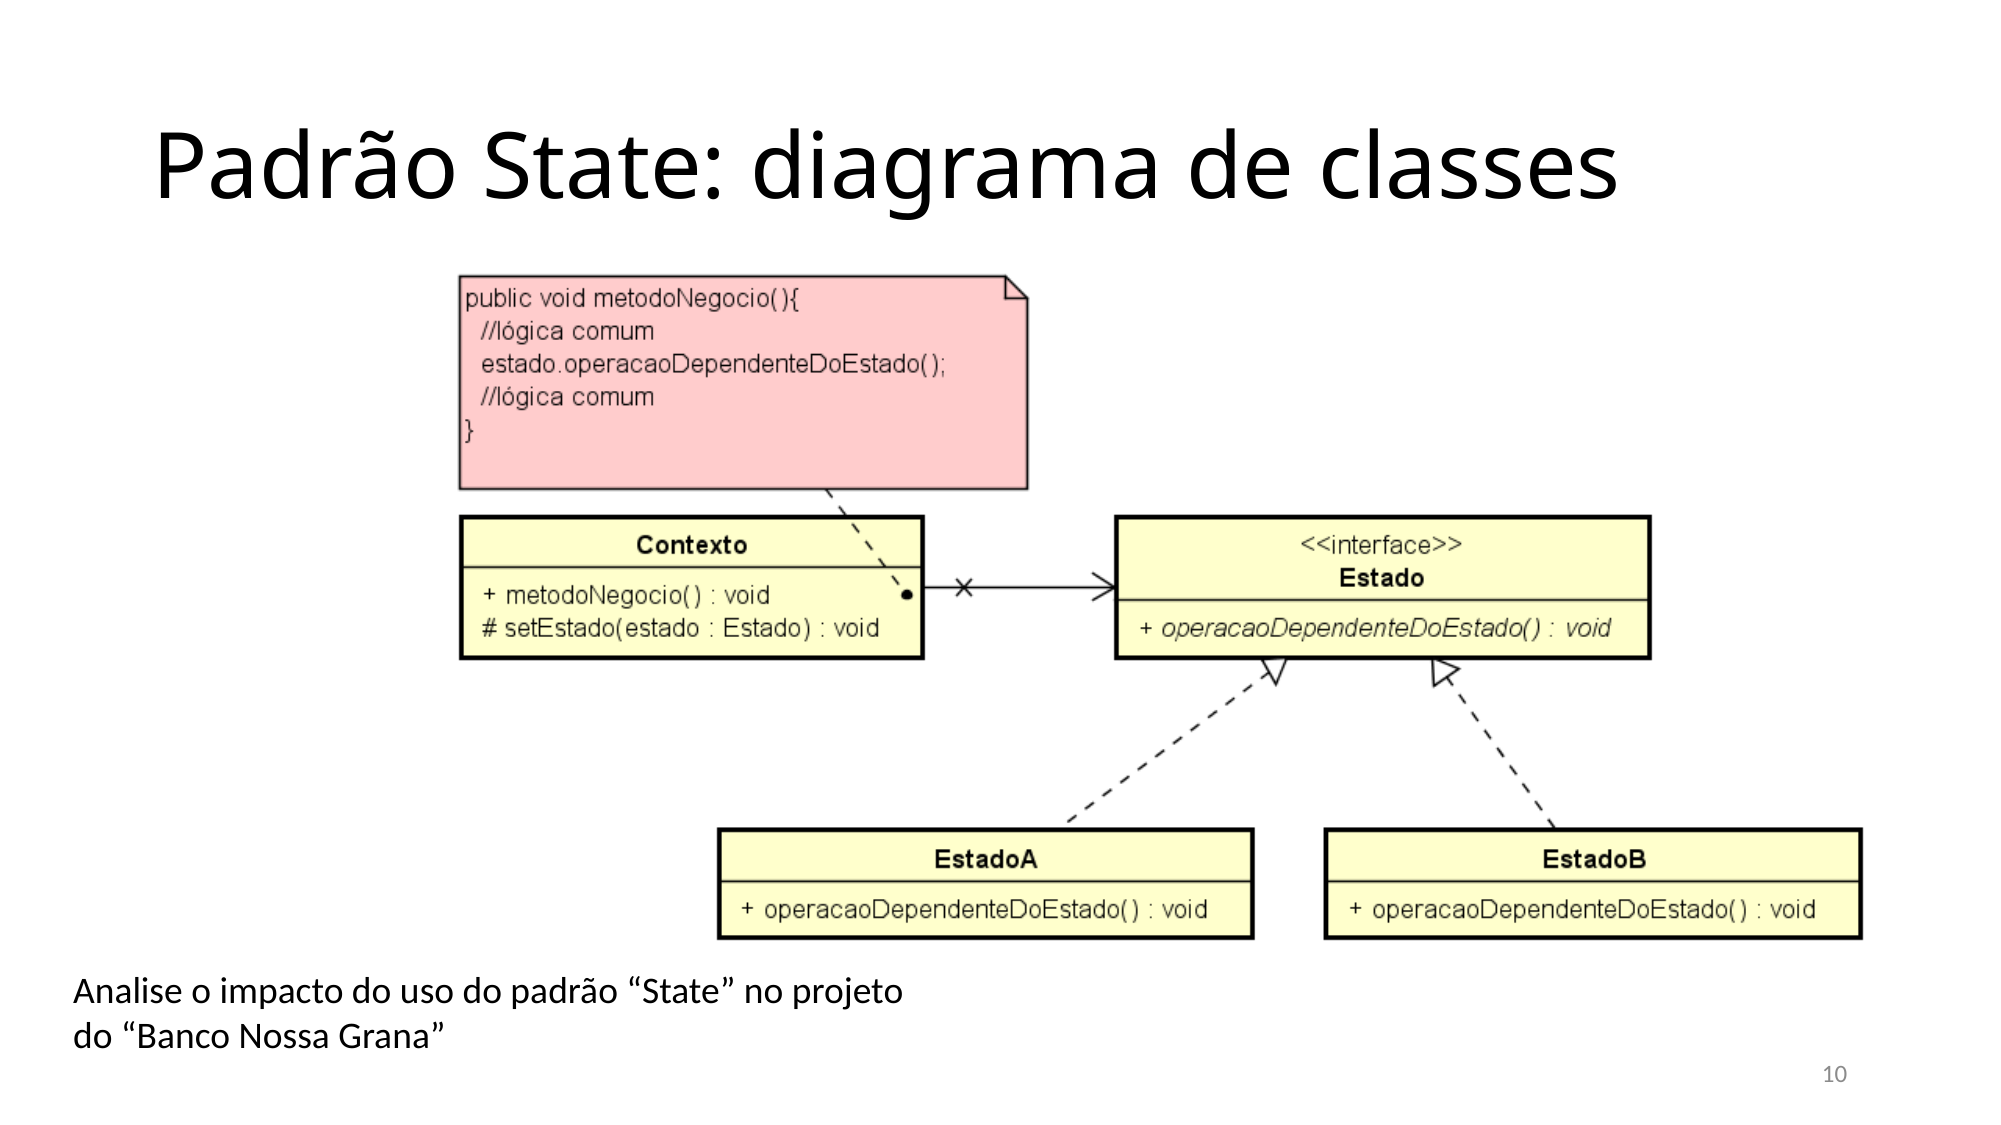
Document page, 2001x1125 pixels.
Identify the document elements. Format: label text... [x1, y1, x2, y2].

picture [439, 254, 1882, 960]
title Padrão State: diagrama de classes [137, 59, 1863, 278]
text_box Analise o impacto do uso do padrão “State” no projeto do “Banco Nossa Grana” [58, 958, 943, 1064]
slide_number 10 [1412, 1042, 1863, 1103]
